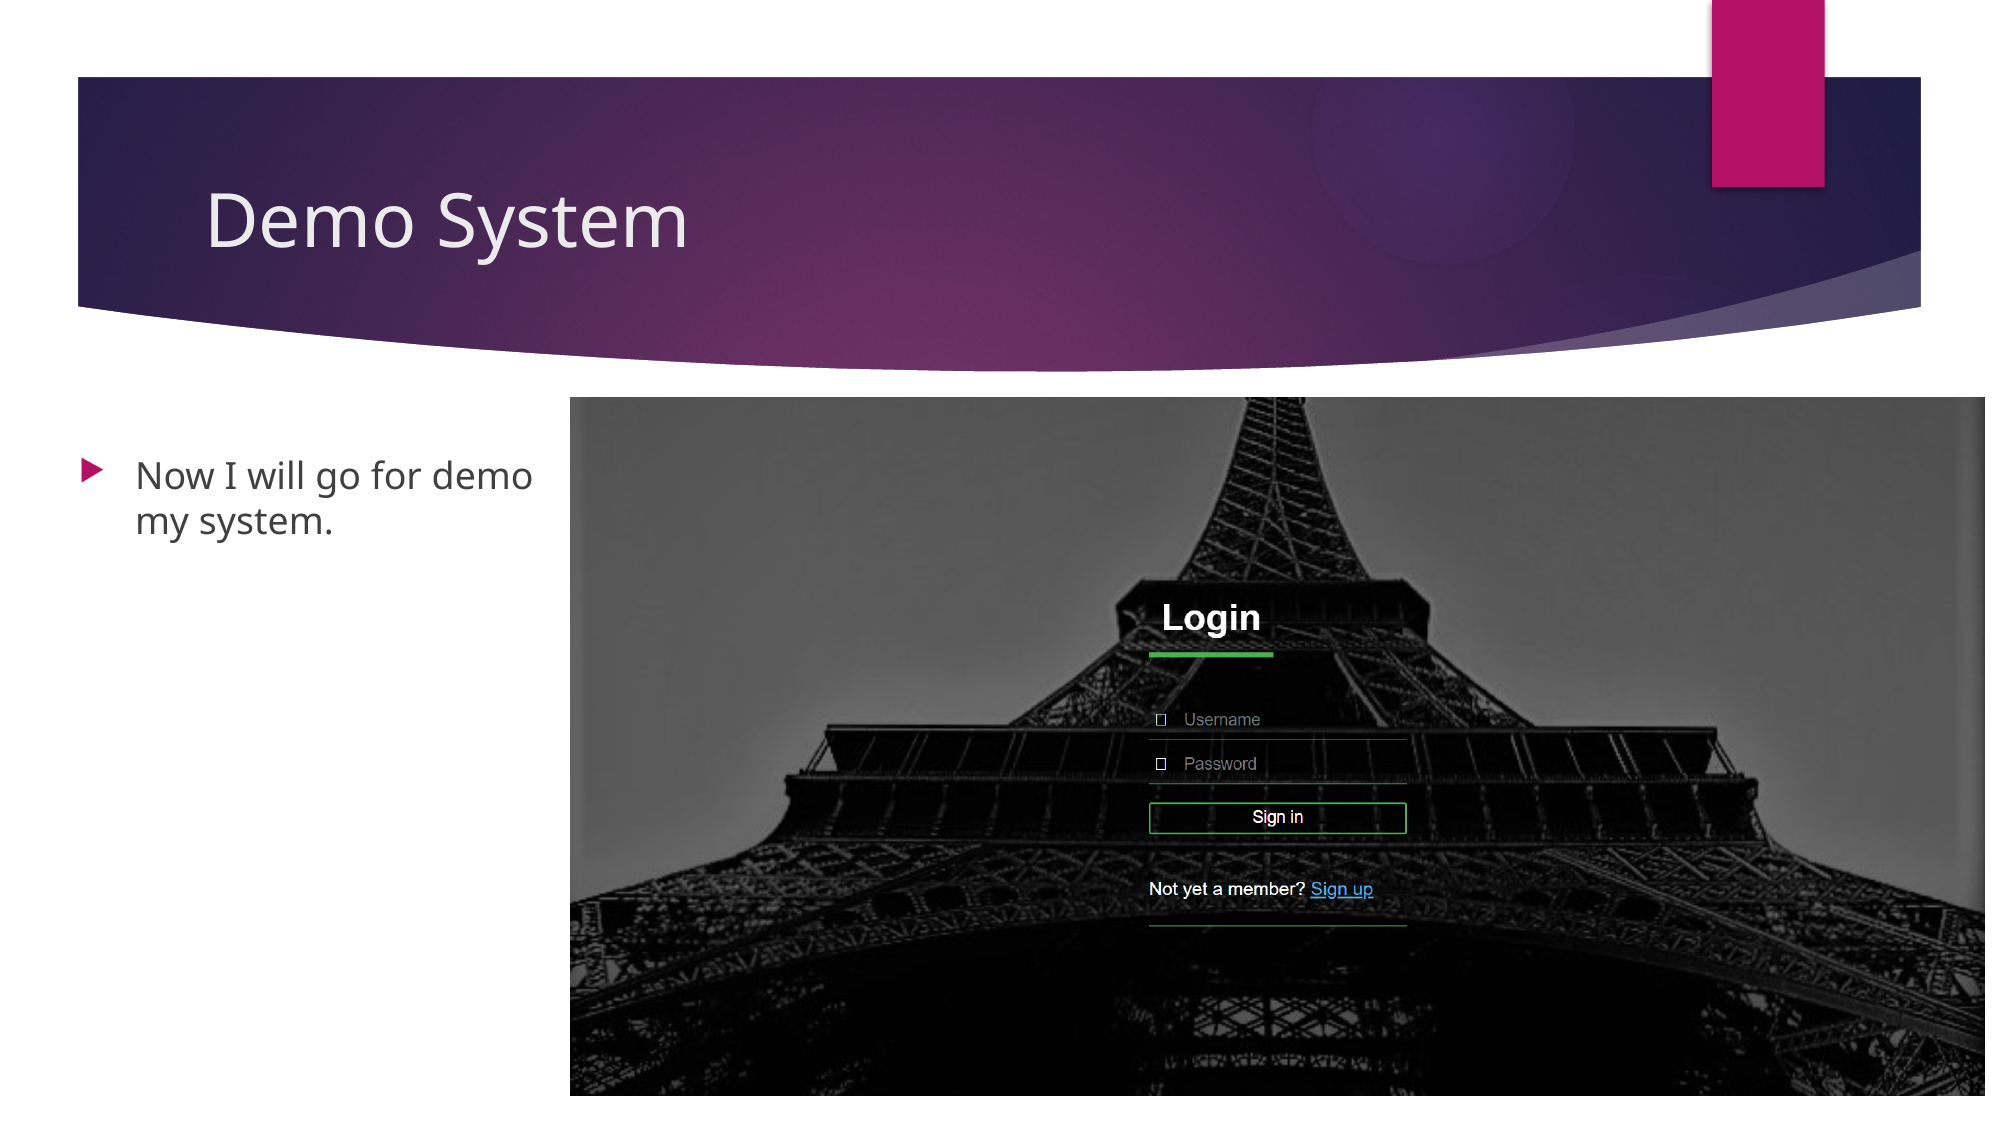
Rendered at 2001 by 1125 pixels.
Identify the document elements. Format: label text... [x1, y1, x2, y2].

list Now I will go for demo my system. [63, 444, 563, 1005]
title Demo System [189, 159, 1627, 276]
picture [569, 397, 1985, 1097]
